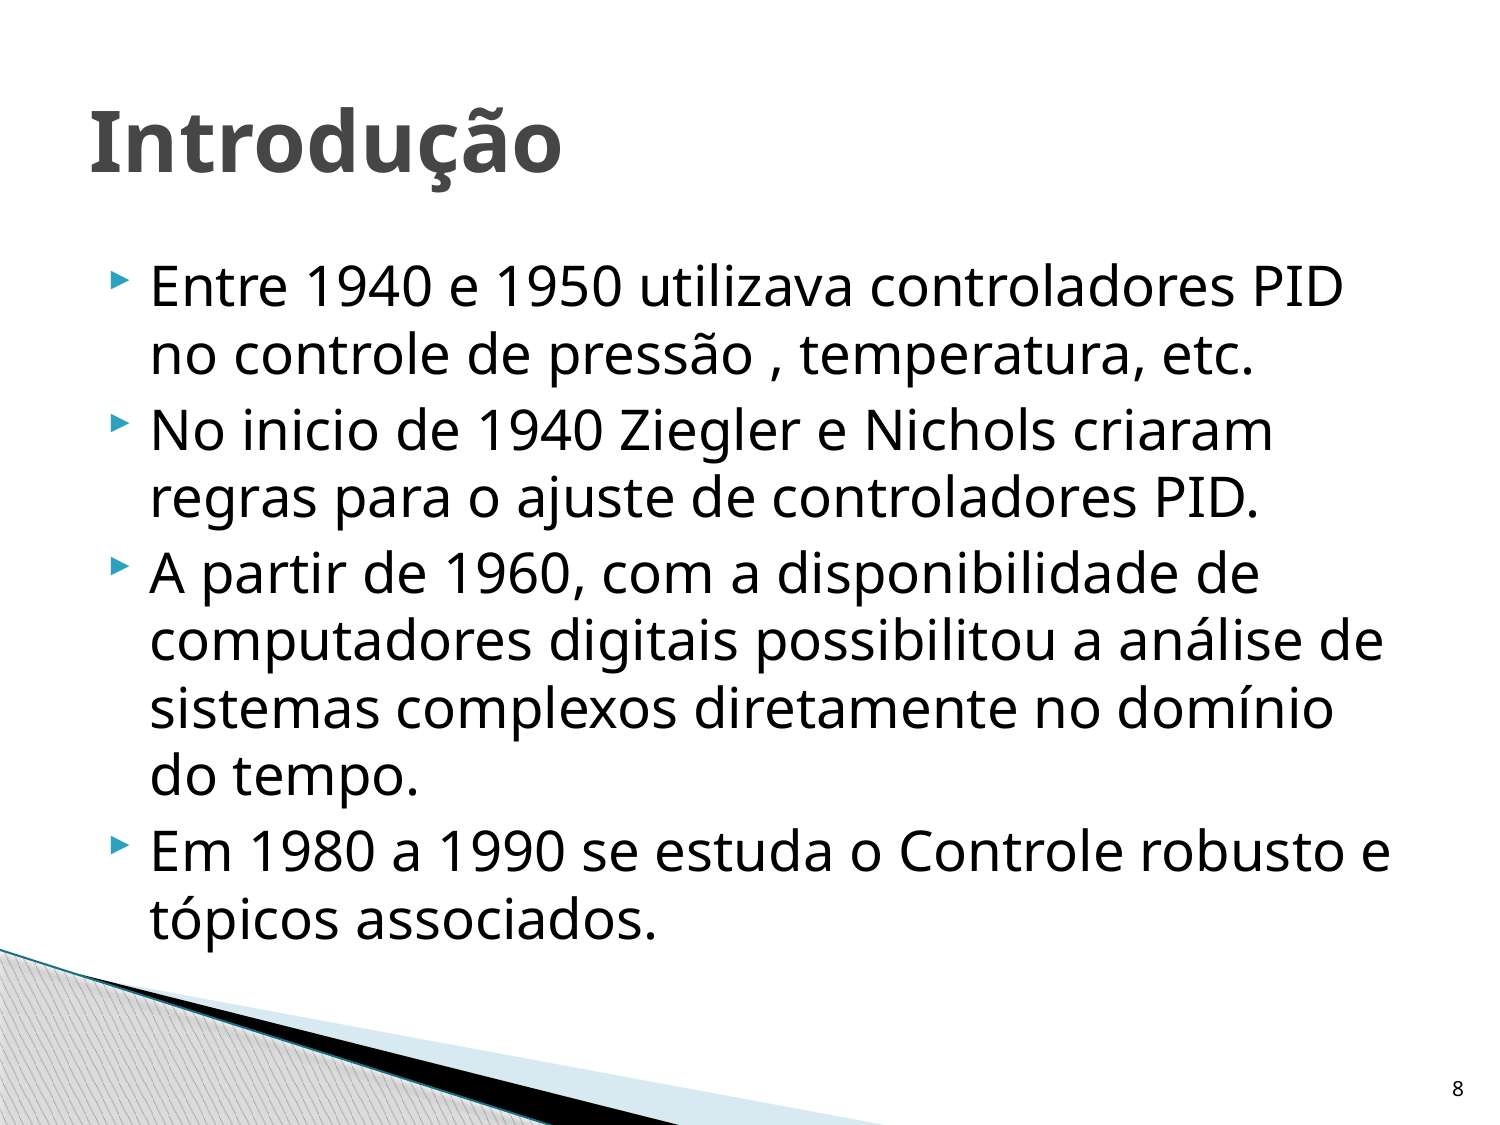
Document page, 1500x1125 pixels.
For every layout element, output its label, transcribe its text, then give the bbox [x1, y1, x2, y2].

list Entre 1940 e 1950 utilizava controladores PID no controle de pressão , temperatura, etc. No inicio de 1940 Ziegler e Nichols criaram regras para o ajuste de controladores PID. A partir de 1960, com a disponibilidade de computadores digitais possibilitou a análise de sistemas complexos diretamente no domínio do tempo. Em 1980 a 1990 se estuda o Controle robusto e tópicos associados. [75, 243, 1425, 986]
title Introdução [75, 45, 1425, 233]
slide_number 8 [1418, 1051, 1479, 1112]
